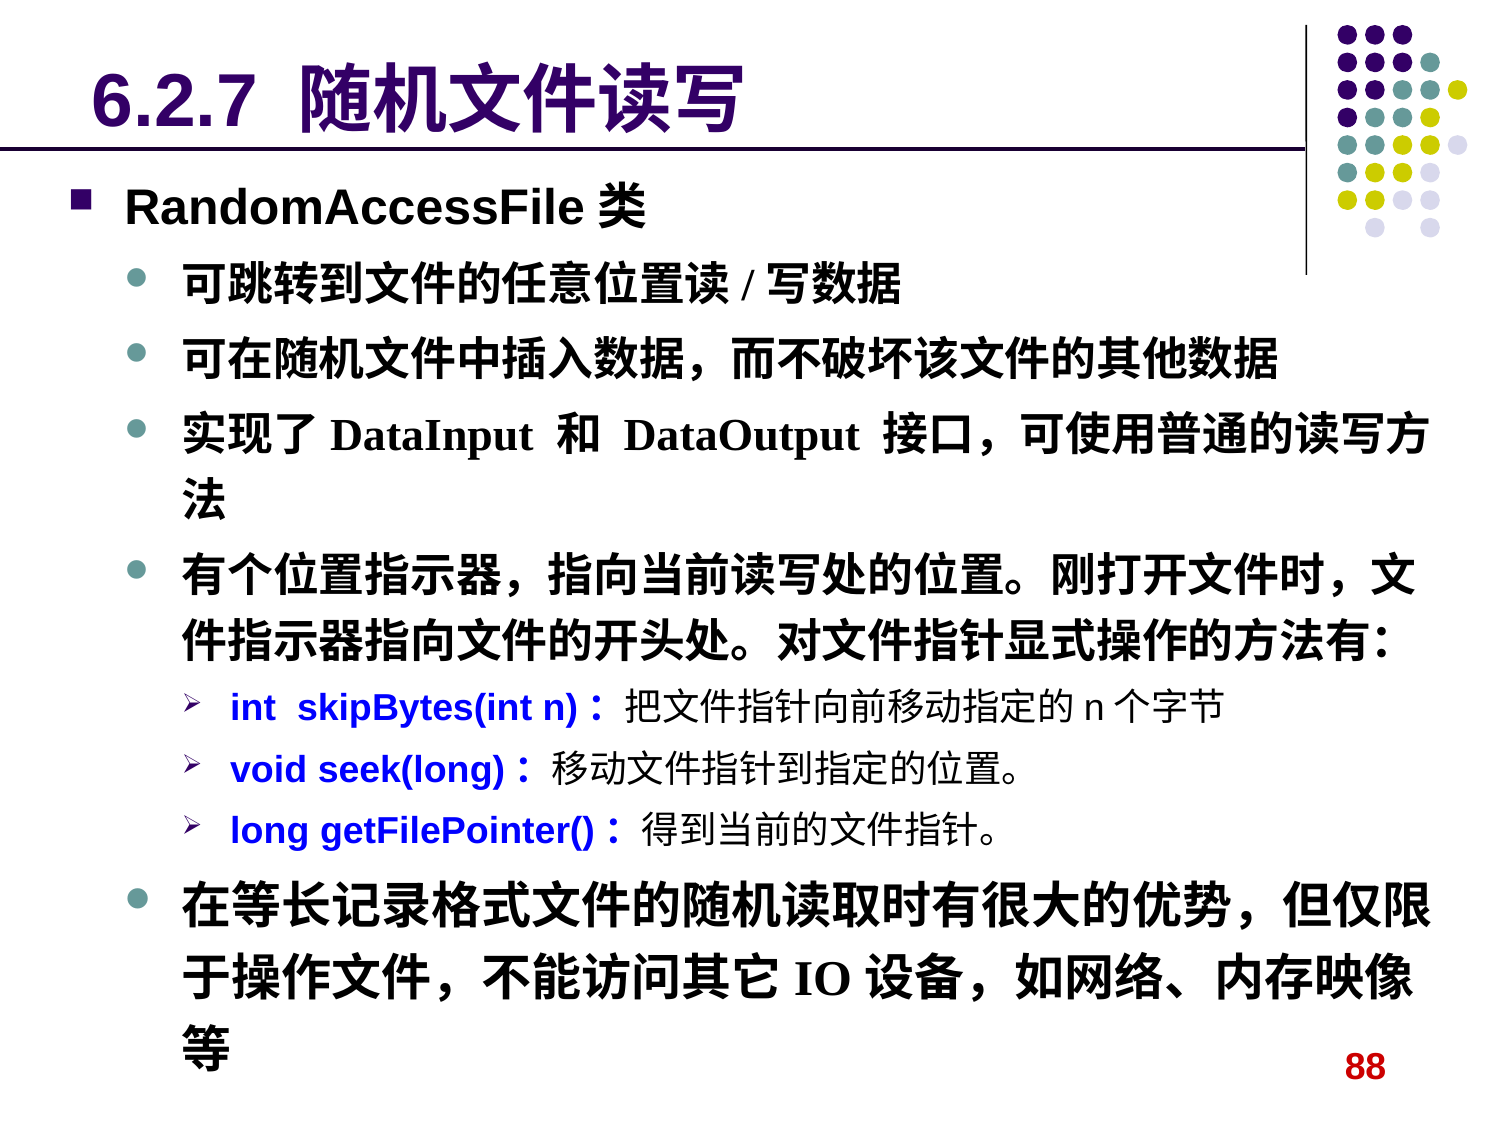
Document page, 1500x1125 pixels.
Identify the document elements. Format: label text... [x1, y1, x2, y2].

list RandomAccessFile类 可跳转到文件的任意位置读/写数据 可在随机文件中插入数据，而不破坏该文件的其他数据 实现了DataInput 和 DataOutput 接口，可使用普通的读写方法 有个位置指示器，指向当前读写处的位置。刚打开文件时，文件指示器指向文件的开头处。对文件指针显式操作的方法有： int skipBytes(int n)：把文件指针向前移动指定的n个字节 void seek(long)：移动文件指针到指定的位置。 long getFilePointer()：得到当前的文件指针。 在等长记录格式文件的随机读取时有很大的优势，但仅限于操作文件，不能访问其它IO设备，如网络、内存映像等 [53, 160, 1447, 1106]
title 6.2.7 随机文件读写 [76, 31, 1315, 149]
